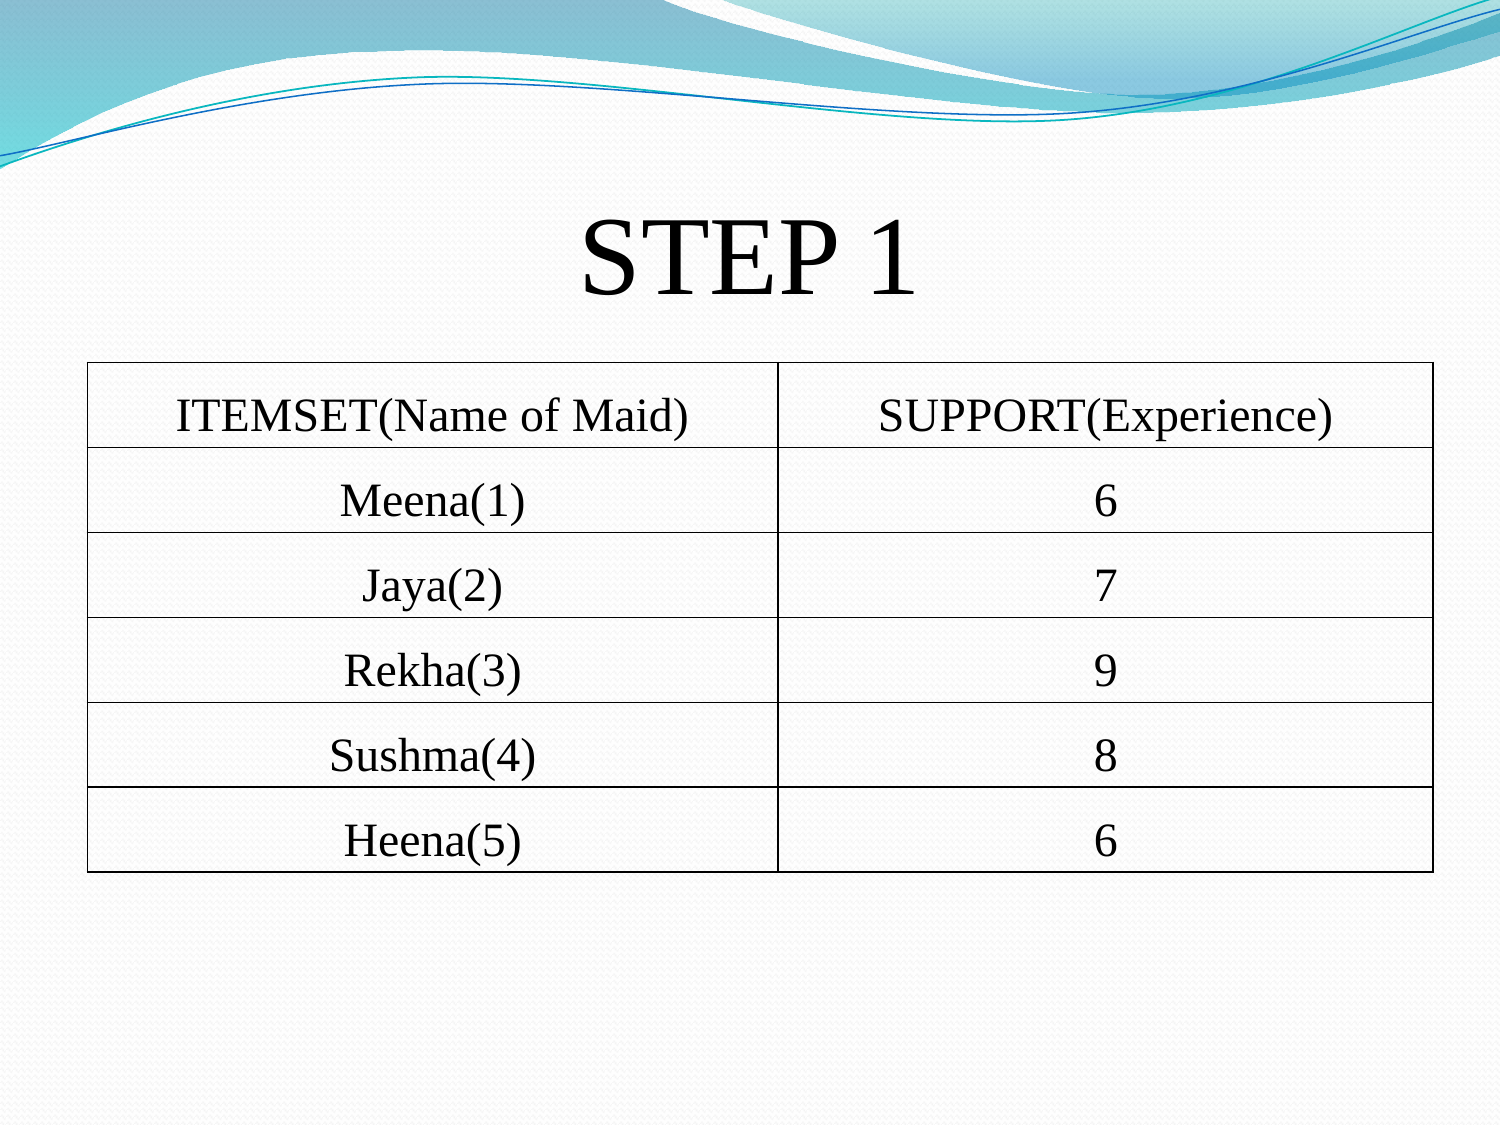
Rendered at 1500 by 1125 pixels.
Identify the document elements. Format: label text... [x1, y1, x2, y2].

table_cell Rekha(3) [88, 618, 777, 702]
table_cell 6 [779, 788, 1432, 871]
table_header SUPPORT(Experience) [779, 363, 1432, 447]
table_cell 7 [779, 533, 1432, 617]
table_cell 6 [779, 448, 1432, 532]
table_cell Jaya(2) [88, 533, 777, 617]
table_cell Sushma(4) [88, 703, 777, 786]
text_box STEP 1 [387, 174, 1113, 325]
table_cell 9 [779, 618, 1432, 702]
table_header ITEMSET(Name of Maid) [88, 363, 777, 447]
table_cell Heena(5) [88, 788, 777, 871]
table_cell Meena(1) [88, 448, 777, 532]
table_cell 8 [779, 703, 1432, 786]
